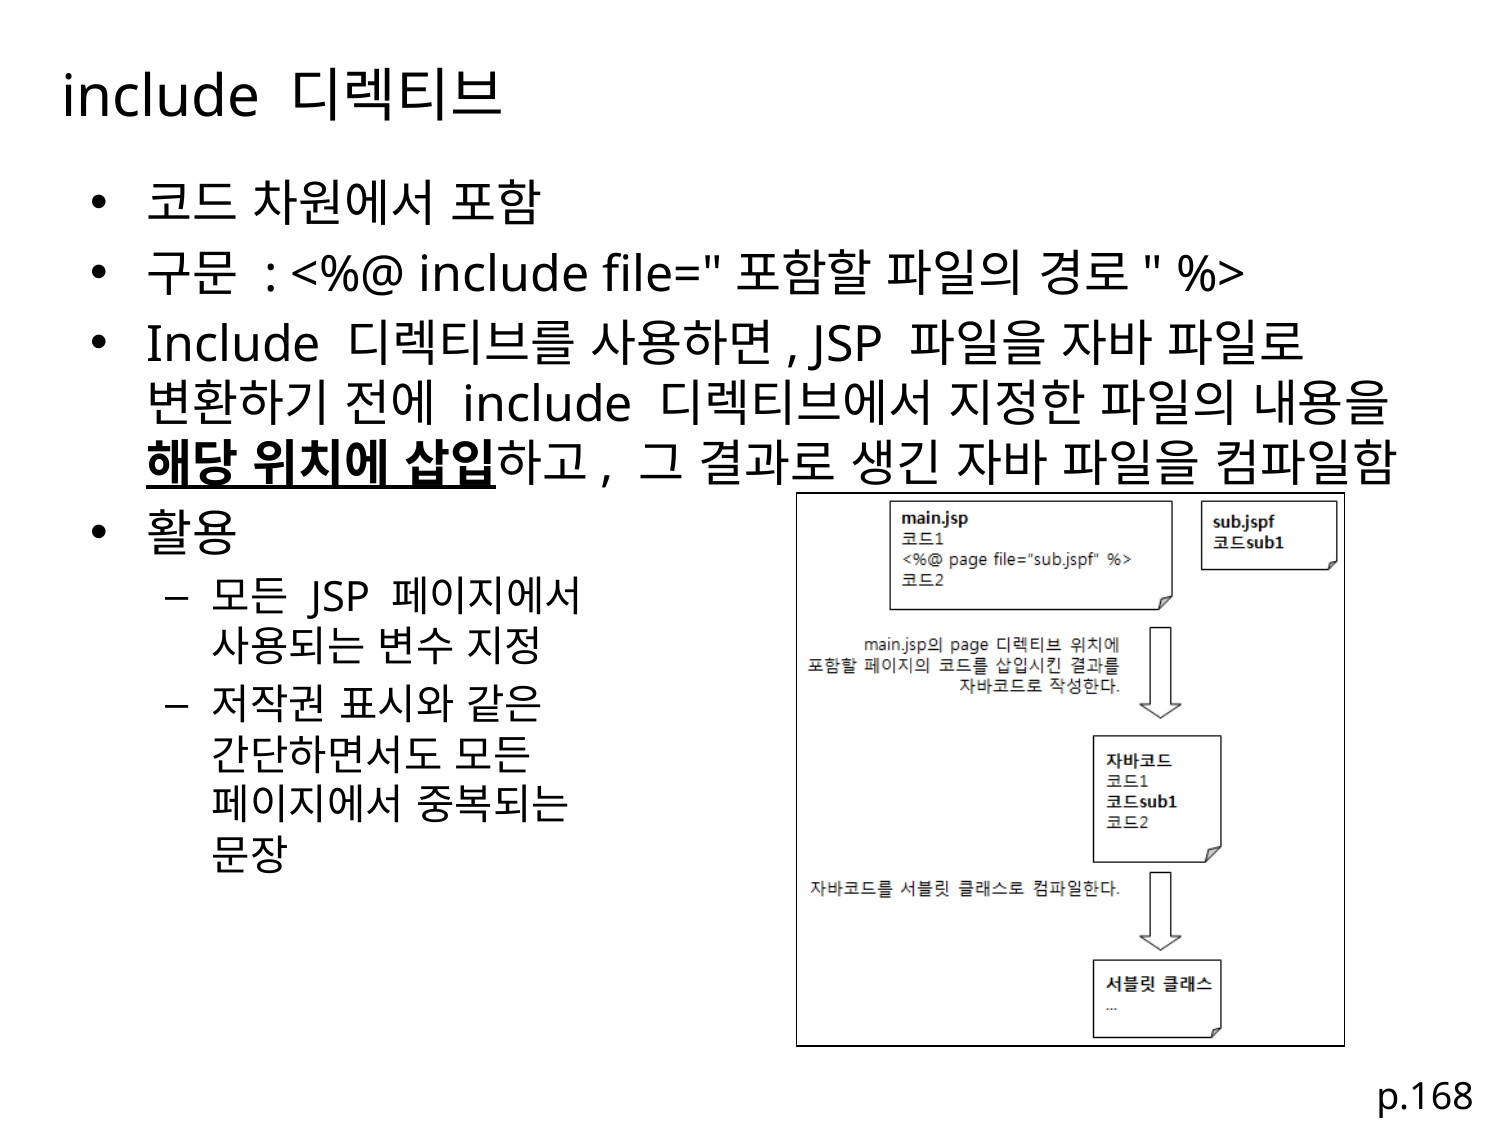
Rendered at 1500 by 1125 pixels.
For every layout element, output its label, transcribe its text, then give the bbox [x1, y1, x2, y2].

list 코드 차원에서 포함 구문 : <%@ include file="포함할 파일의 경로" %> Include 디렉티브를 사용하면, JSP 파일을 자바 파일로 변환하기 전에 include 디렉티브에서 지정한 파일의 내용을 해당 위치에 삽입하고, 그 결과로 생긴 자바 파일을 컴파일함 활용 모든 JSP 페이지에서 사용되는 변수 지정 저작권 표시와 같은 간단하면서도 모든 페이지에서 중복되는 문장 [75, 164, 1425, 1005]
text_box p.168 [1361, 1064, 1489, 1125]
title include 디렉티브 [46, 45, 1465, 141]
picture [796, 493, 1344, 1046]
